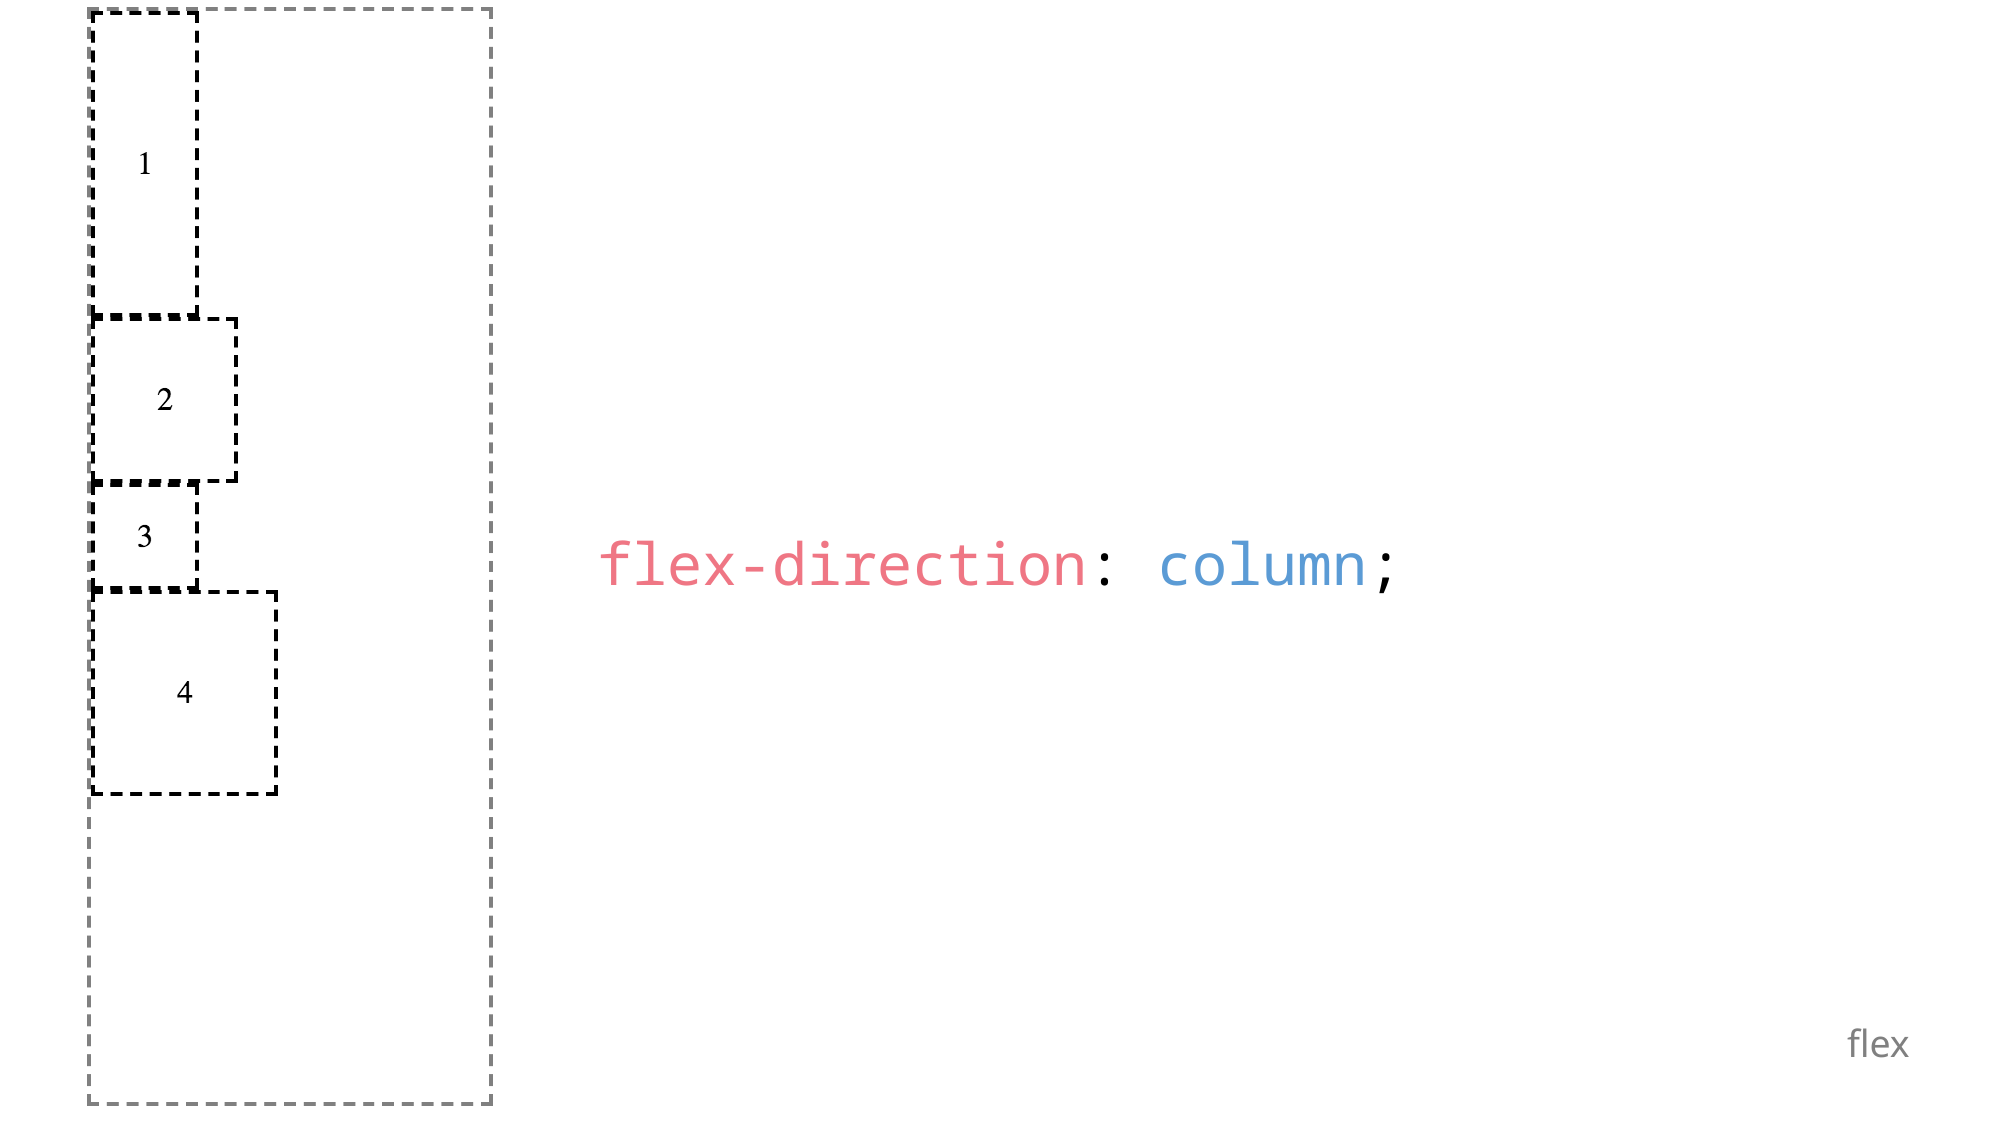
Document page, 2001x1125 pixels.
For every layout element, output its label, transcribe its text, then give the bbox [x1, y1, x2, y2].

text_box flex-direction: column; [533, 519, 1467, 605]
list flex [510, 1017, 1925, 1081]
picture [75, 0, 510, 1125]
